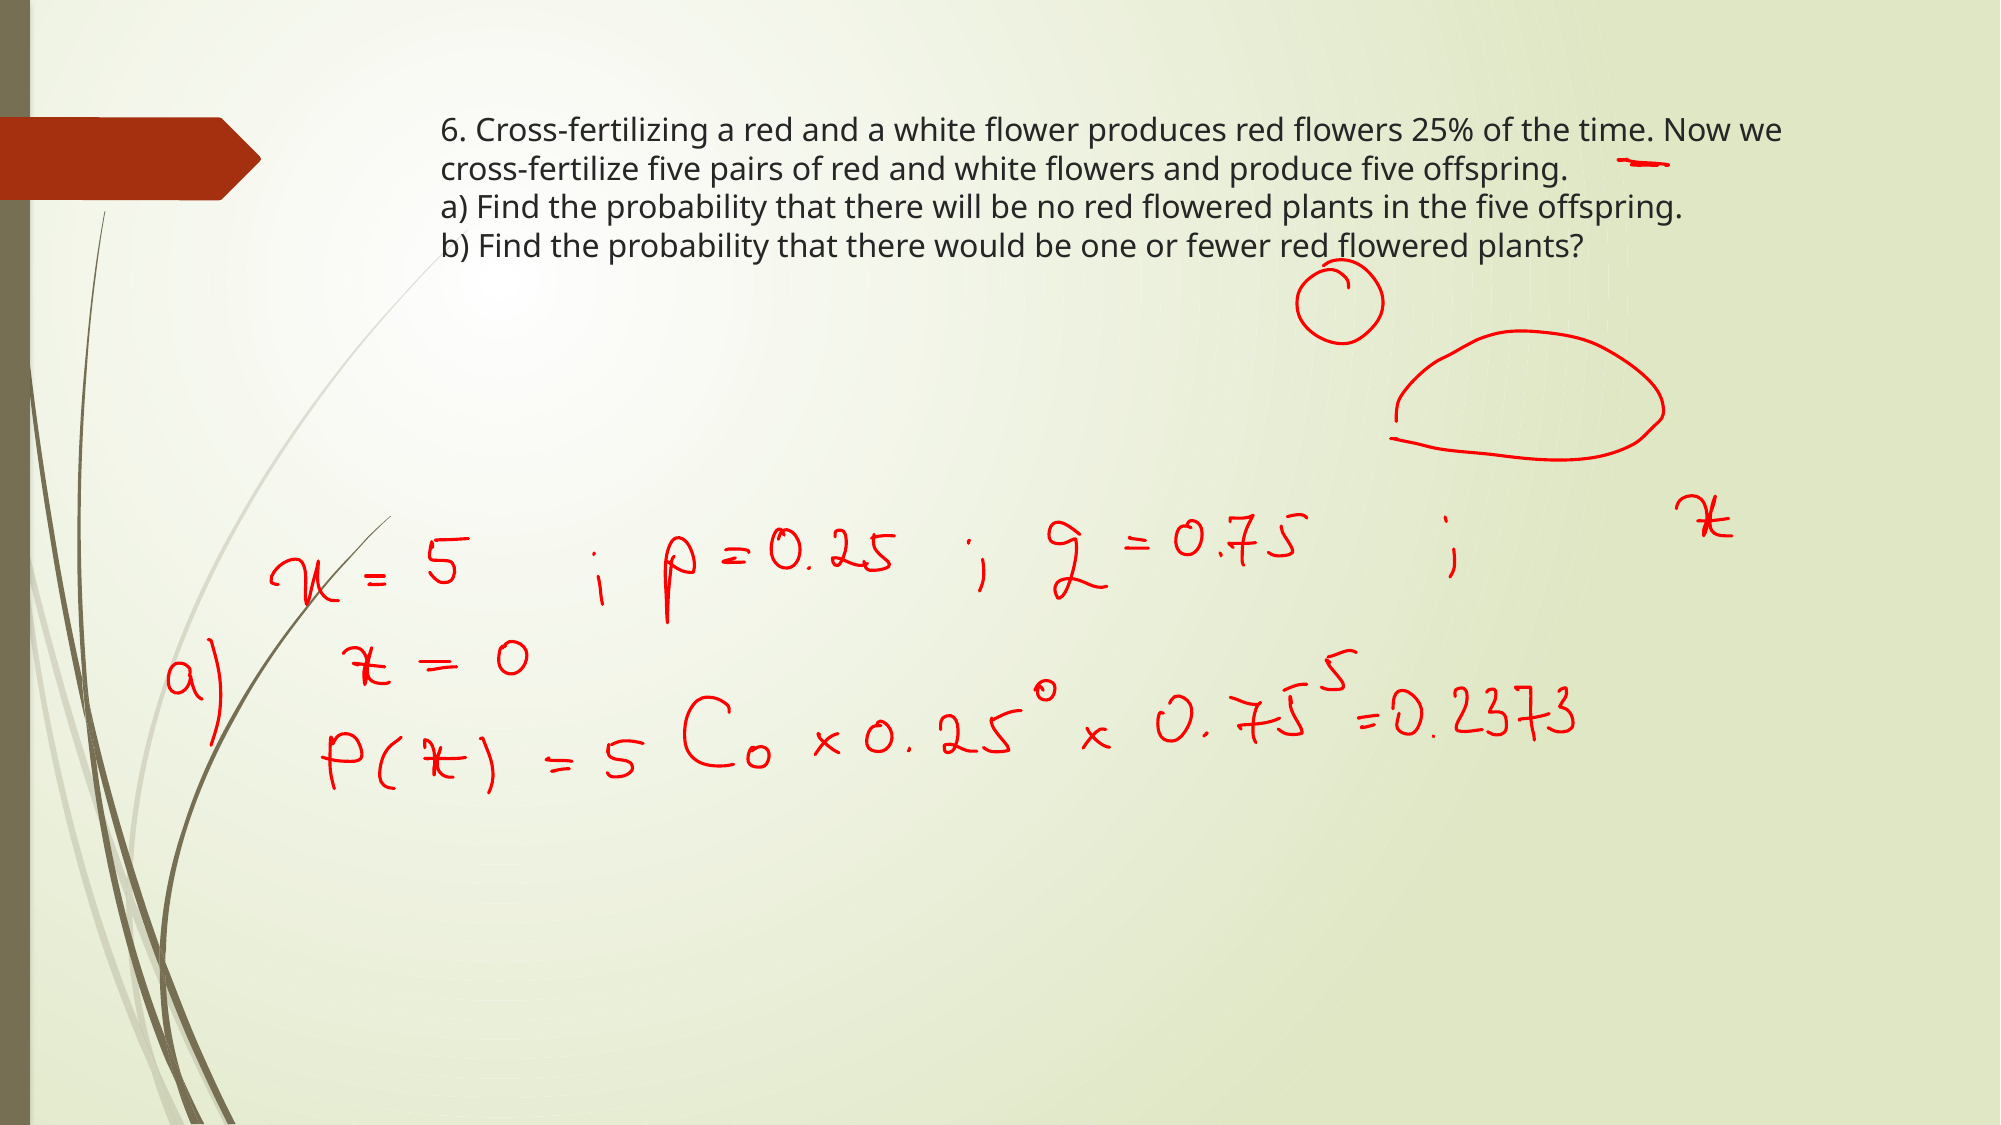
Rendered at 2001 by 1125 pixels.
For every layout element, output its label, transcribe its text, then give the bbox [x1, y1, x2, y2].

title 6. Cross-fertilizing a red and a white flower produces red flowers 25% of the time. Now we cross-fertilize five pairs of red and white flowers and produce five offspring. a) Find the probability that there will be no red flowered plants in the five offspring. b) Find the probability that there would be one or fewer red flowered plants? [425, 102, 1888, 313]
